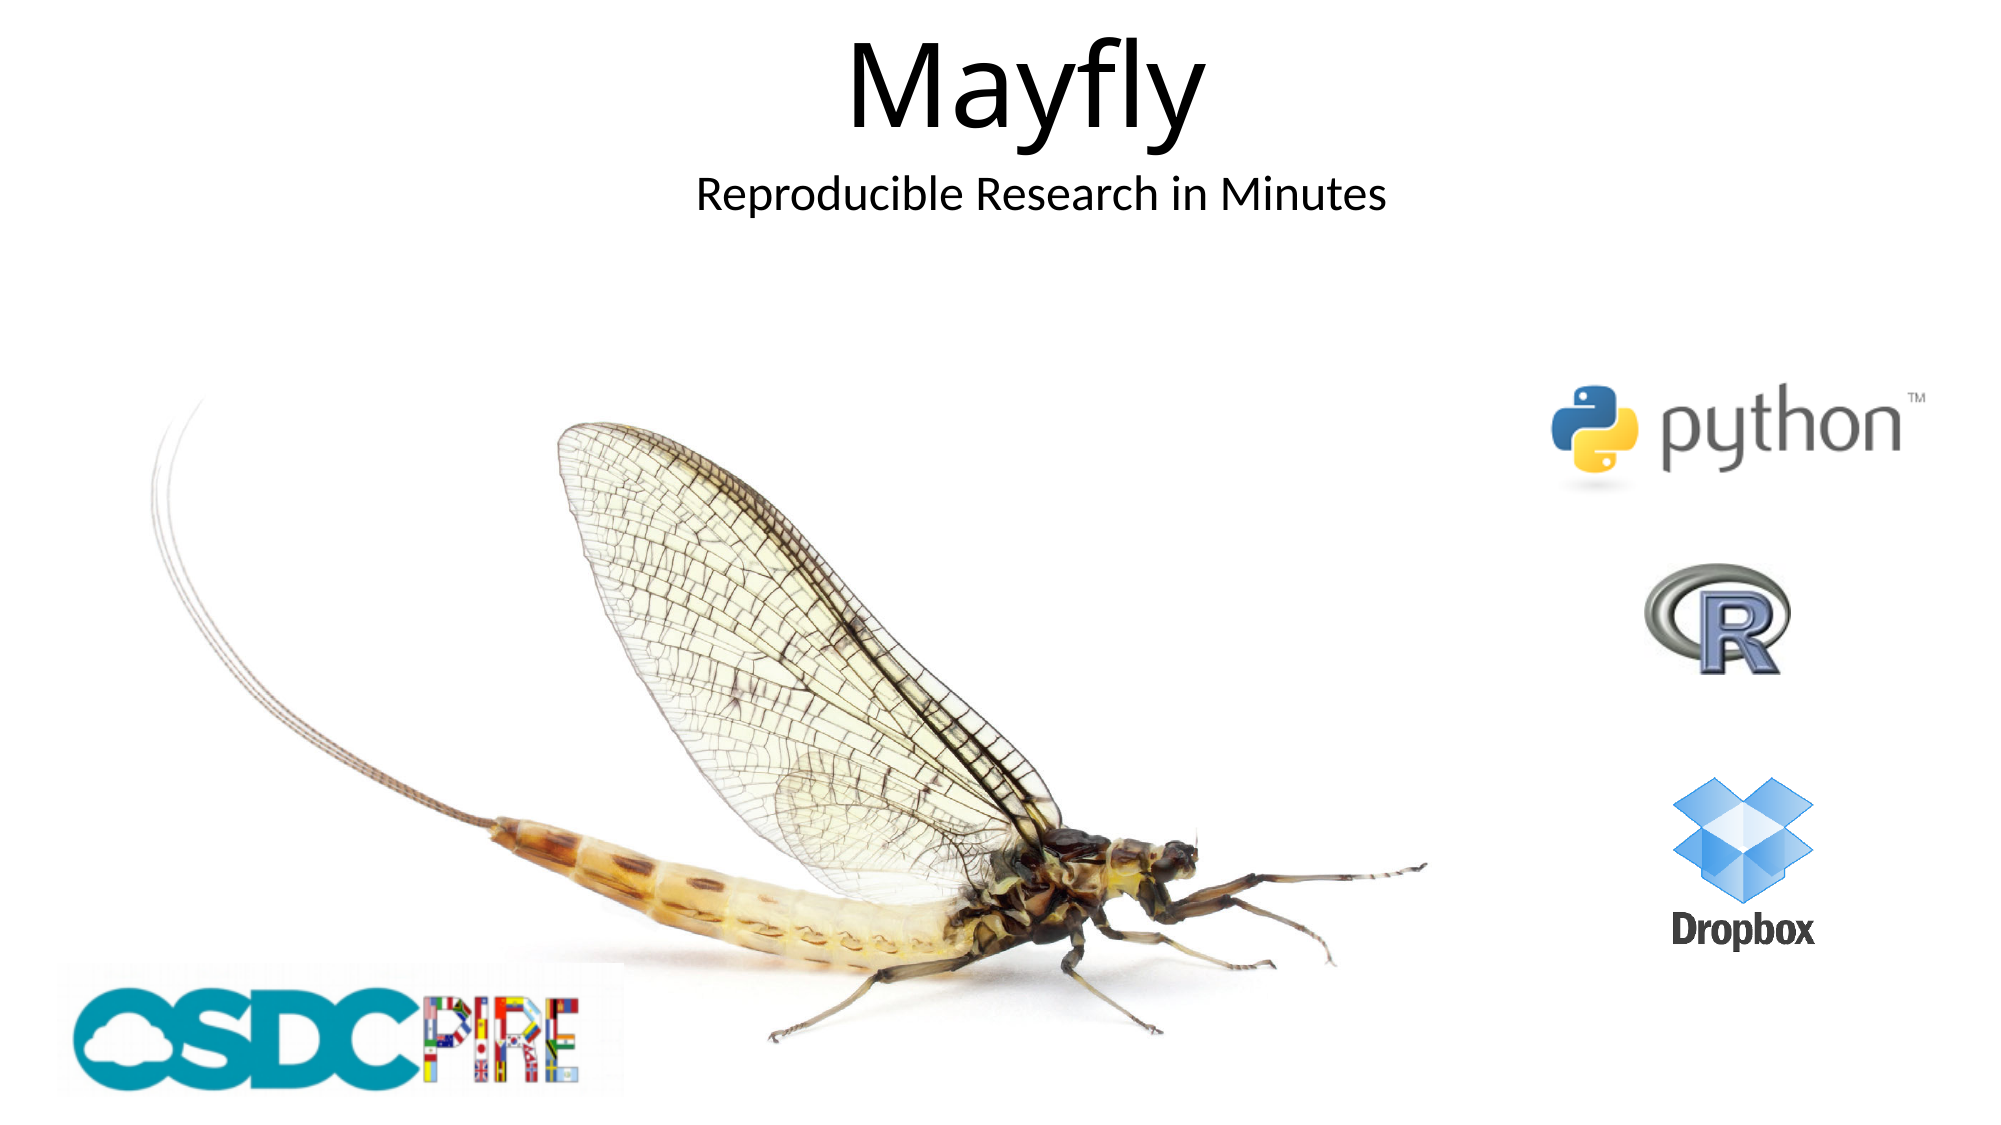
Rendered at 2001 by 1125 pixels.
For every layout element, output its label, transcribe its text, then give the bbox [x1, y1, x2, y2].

subtitle Reproducible Research in Minutes [576, 159, 1507, 242]
title Mayfly [753, 18, 1298, 159]
picture [46, 360, 1944, 1097]
picture [1644, 766, 1842, 964]
picture [1644, 563, 1791, 675]
